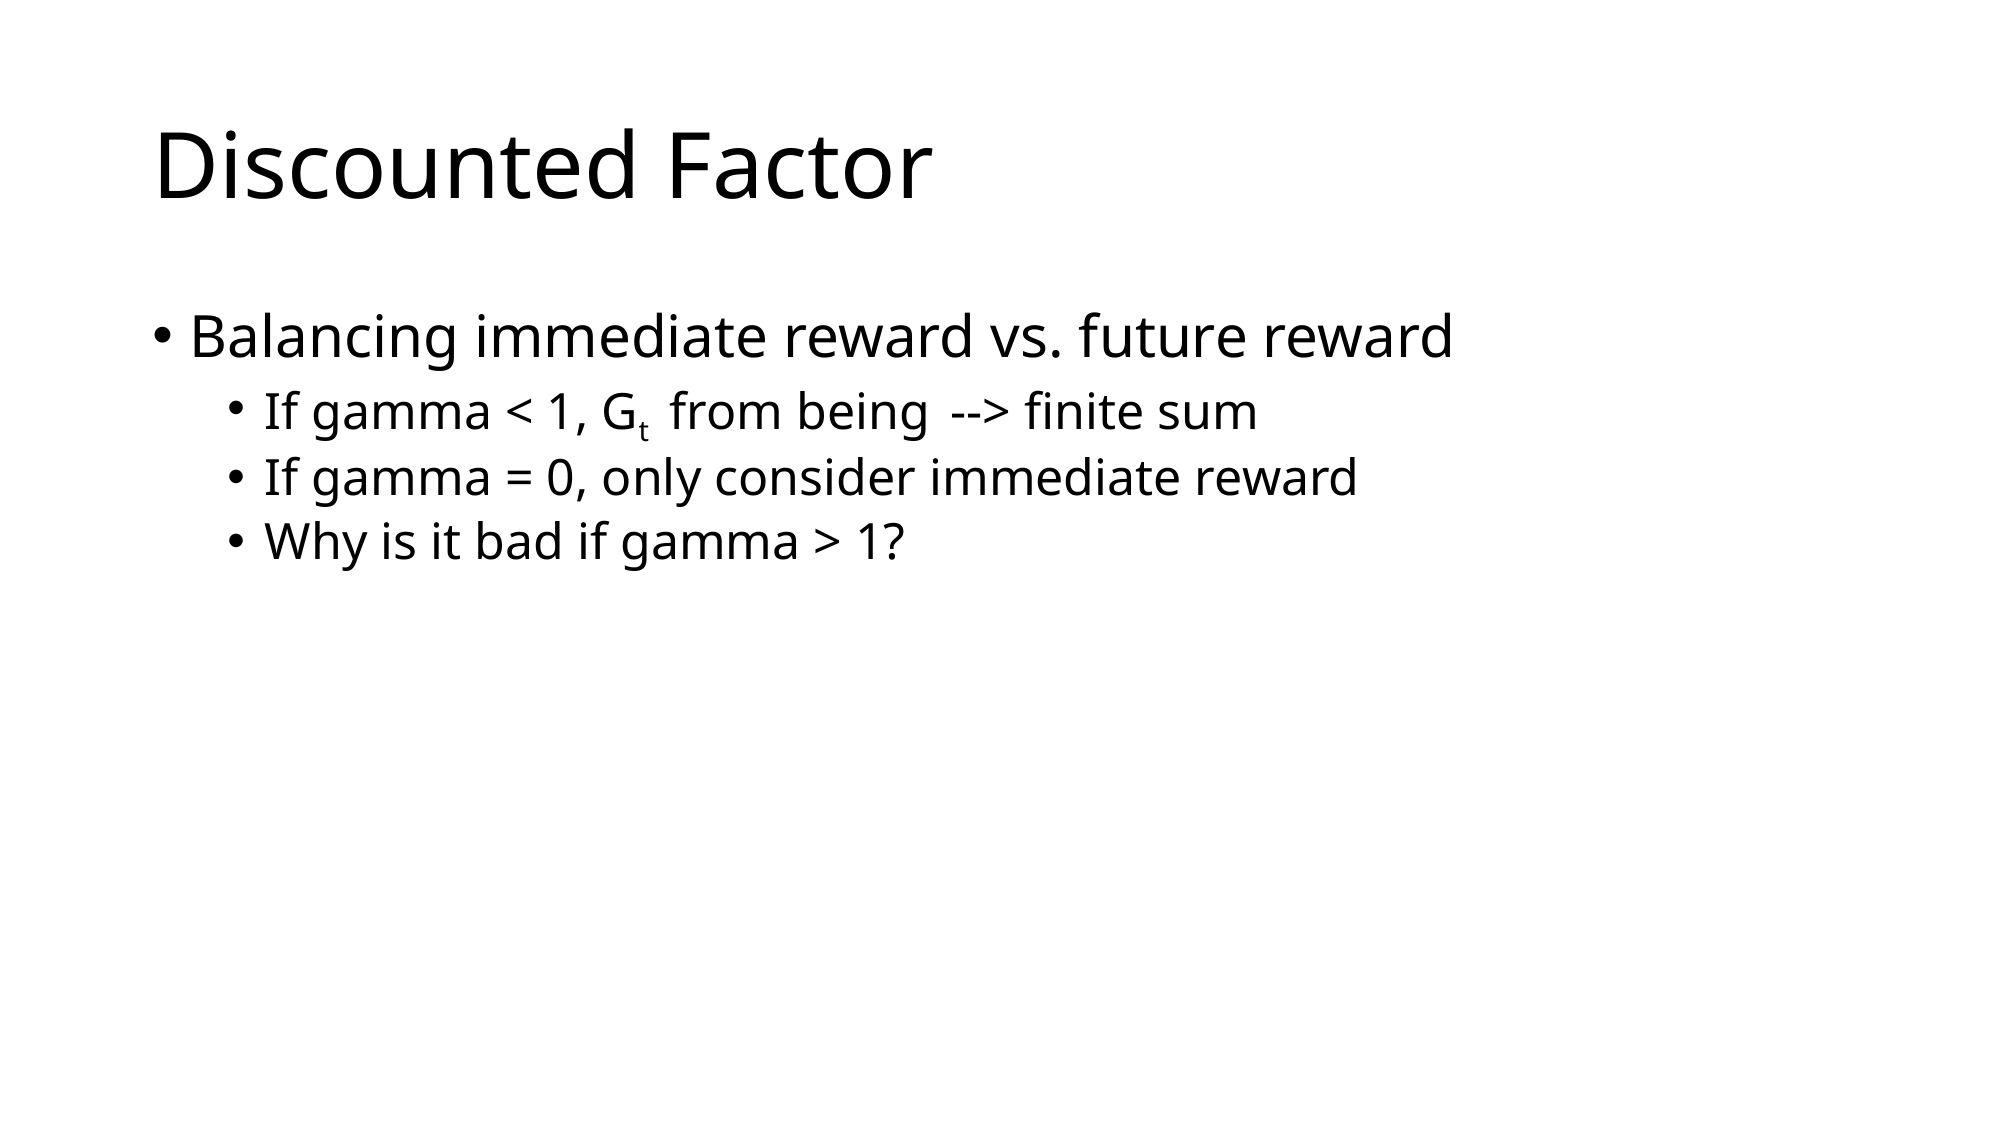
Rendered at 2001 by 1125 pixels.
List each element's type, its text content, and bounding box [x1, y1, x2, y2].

title Discounted Factor [137, 59, 1863, 278]
